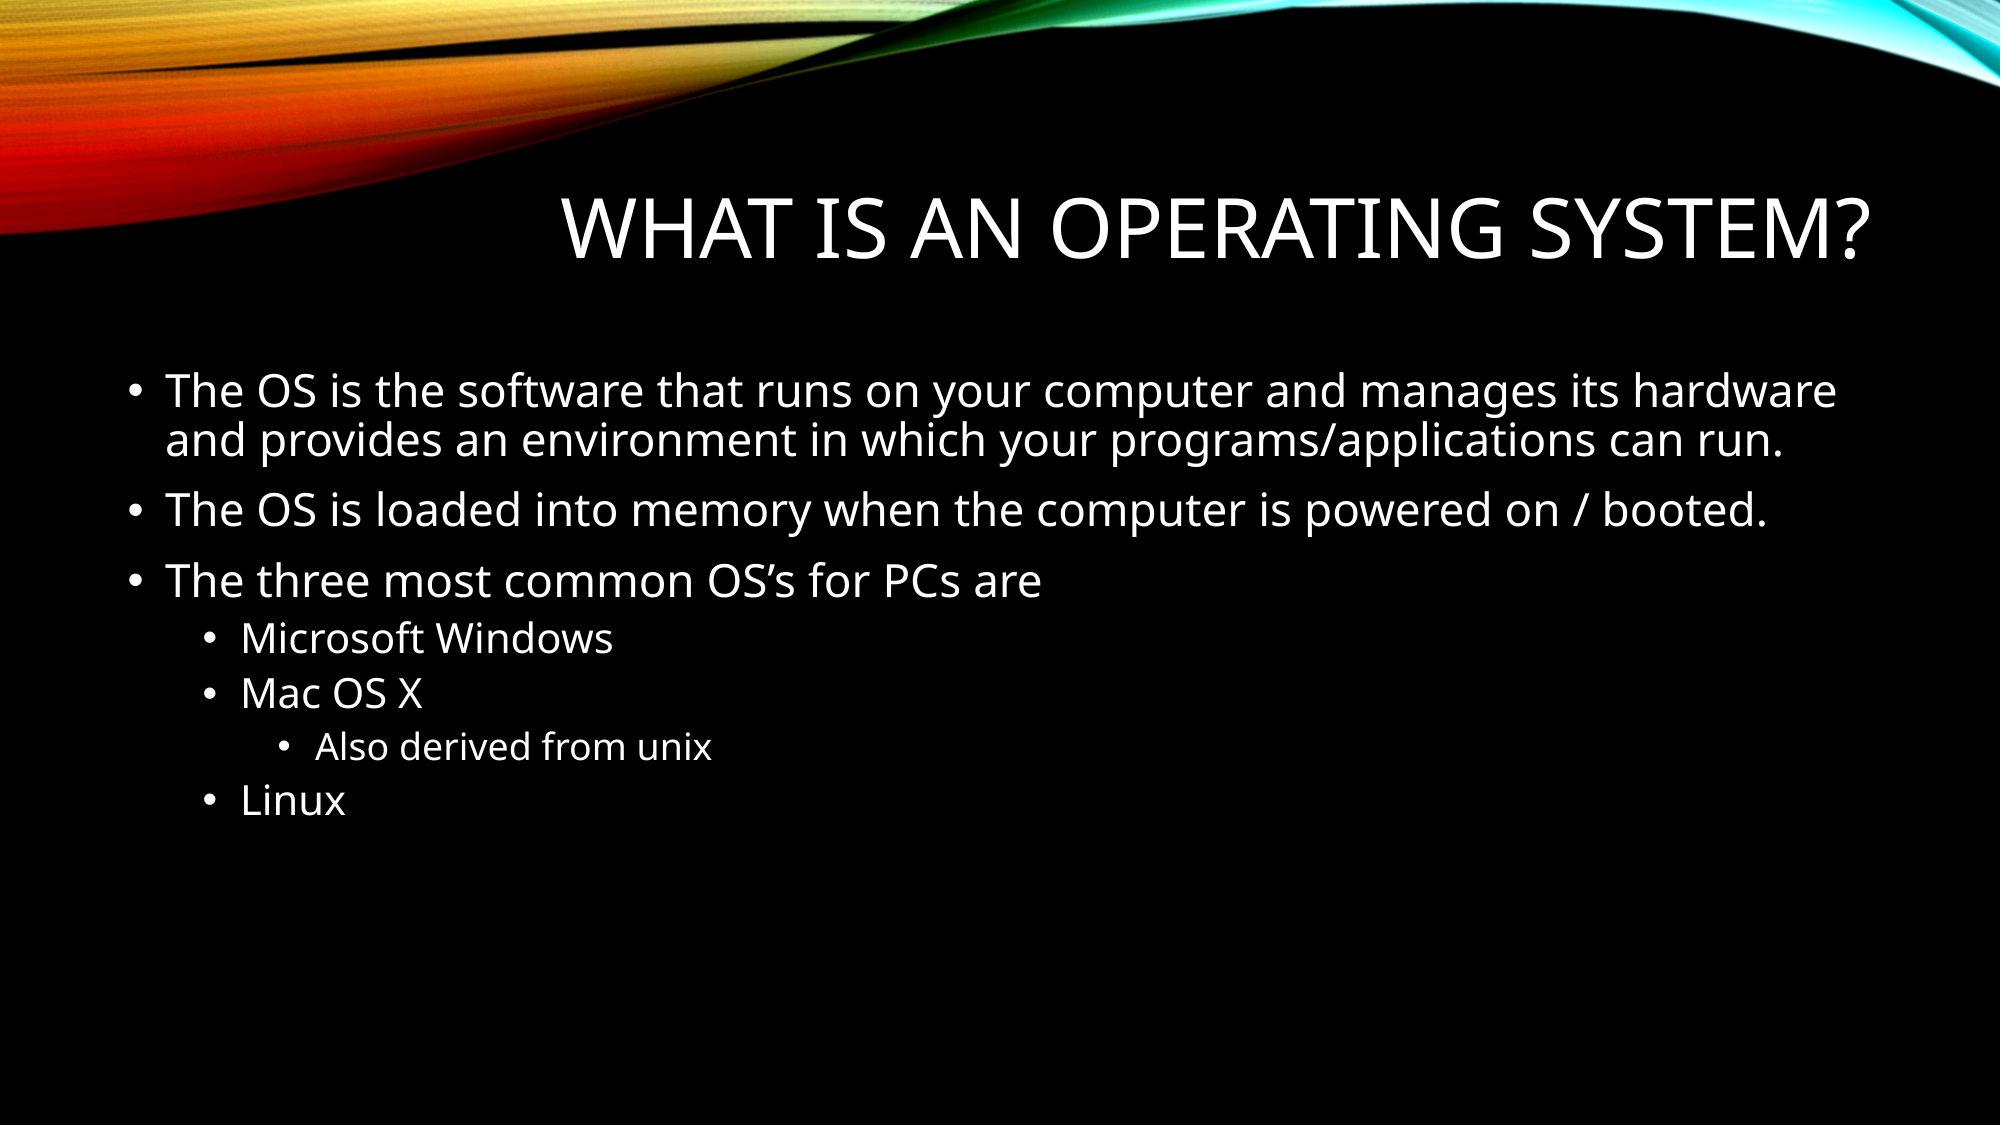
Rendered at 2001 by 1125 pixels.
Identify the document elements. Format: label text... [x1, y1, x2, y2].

picture [0, 0, 2000, 237]
title What is an Operating System? [474, 125, 1888, 338]
list The OS is the software that runs on your computer and manages its hardware and provides an environment in which your programs/applications can run. The OS is loaded into memory when the computer is powered on / booted. The three most common OS’s for PCs are Microsoft Windows Mac OS X Also derived from unix Linux [112, 360, 1888, 1021]
